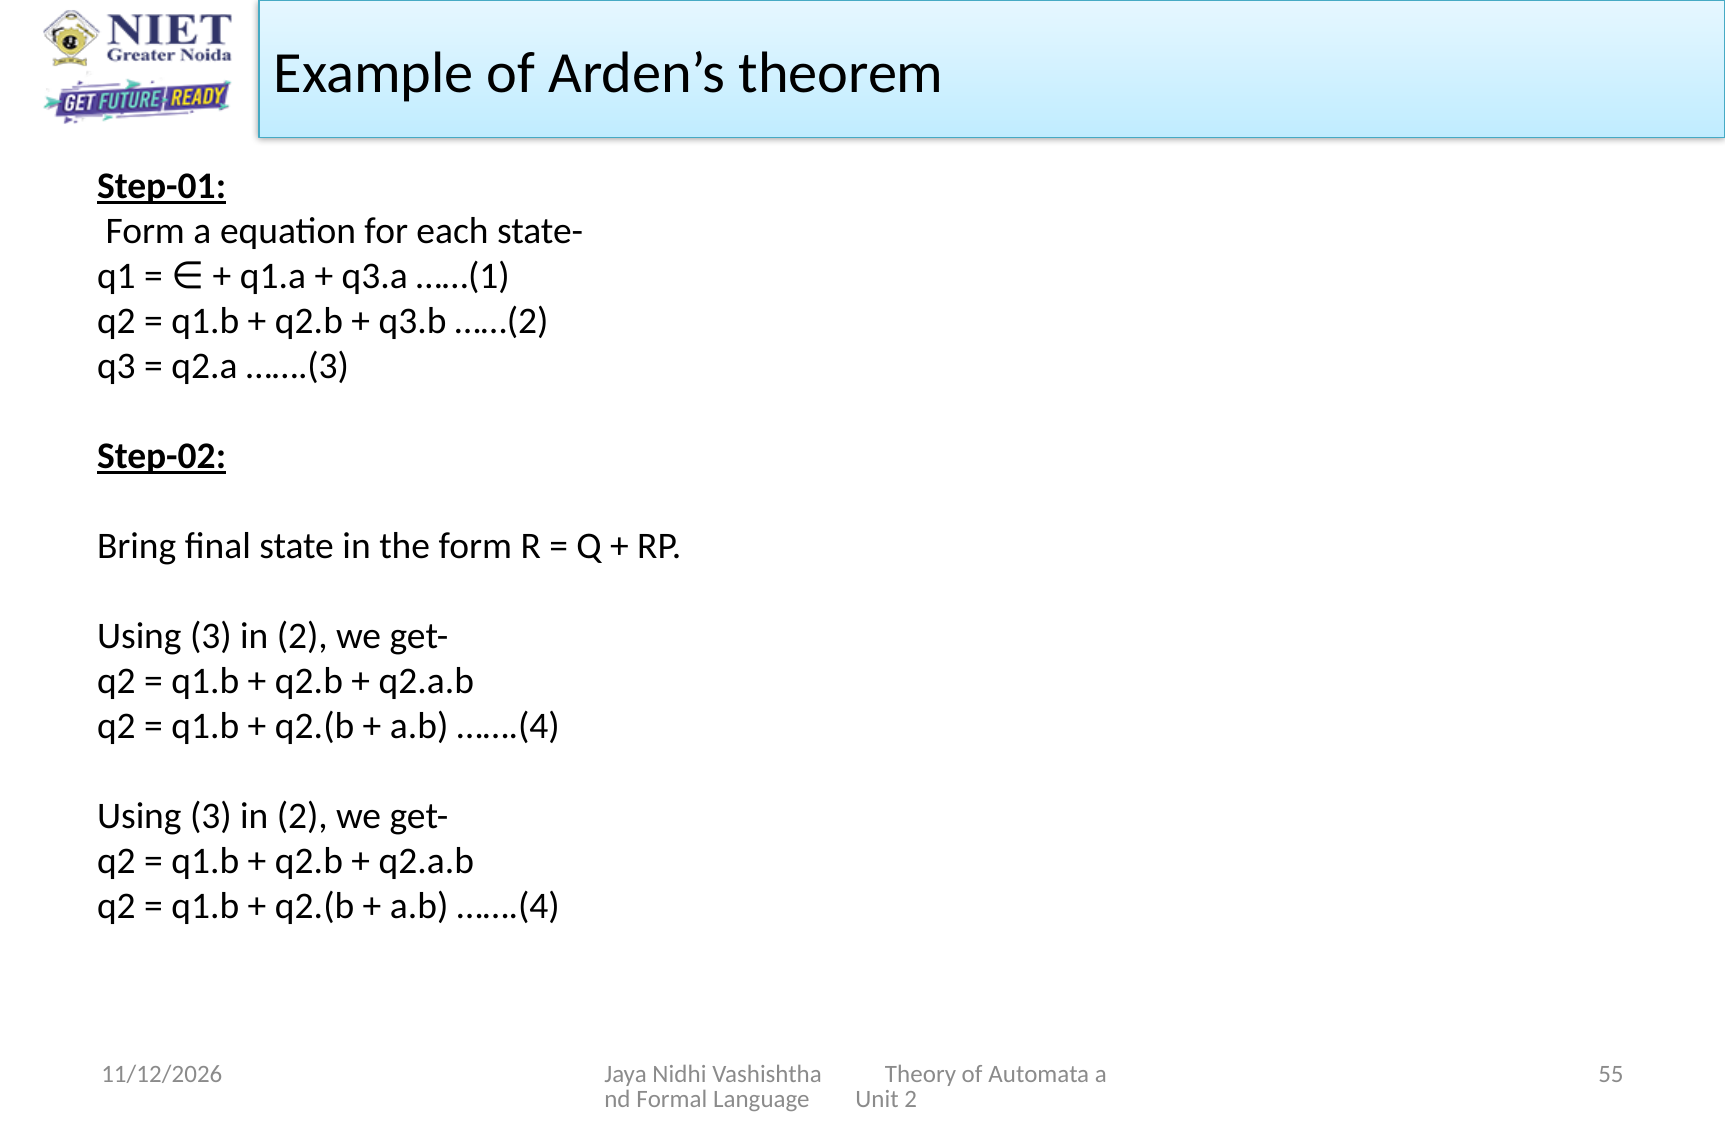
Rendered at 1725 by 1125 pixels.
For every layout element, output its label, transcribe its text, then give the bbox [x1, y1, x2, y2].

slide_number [86, 1042, 489, 1103]
text_box Example of Arden’s theorem [275, 0, 1725, 138]
picture [0, 0, 274, 135]
slide_number 55 [1236, 1042, 1639, 1103]
text_box Step-01: Form a equation for each state- q1 = ∈ + q1.a + q3.a ……(1) q2 = q1.b + q2.b + q3.b ……(2) q3 = q2.a …….(3) Step-02: Bring final state in the form R = Q + RP. Using (3) in (2), we get- q2 = q1.b + q2.b + q2.a.b q2 = q1.b + q2.(b + a.b) …….(4) Using (3) in (2), we get- q2 = q1.b + q2.b + q2.a.b q2 = q1.b + q2.(b + a.b) …….(4) [86, 154, 1668, 979]
footer Jaya Nidhi Vashishtha Theory of Automata and Formal Language Unit 2 [589, 1042, 1136, 1103]
